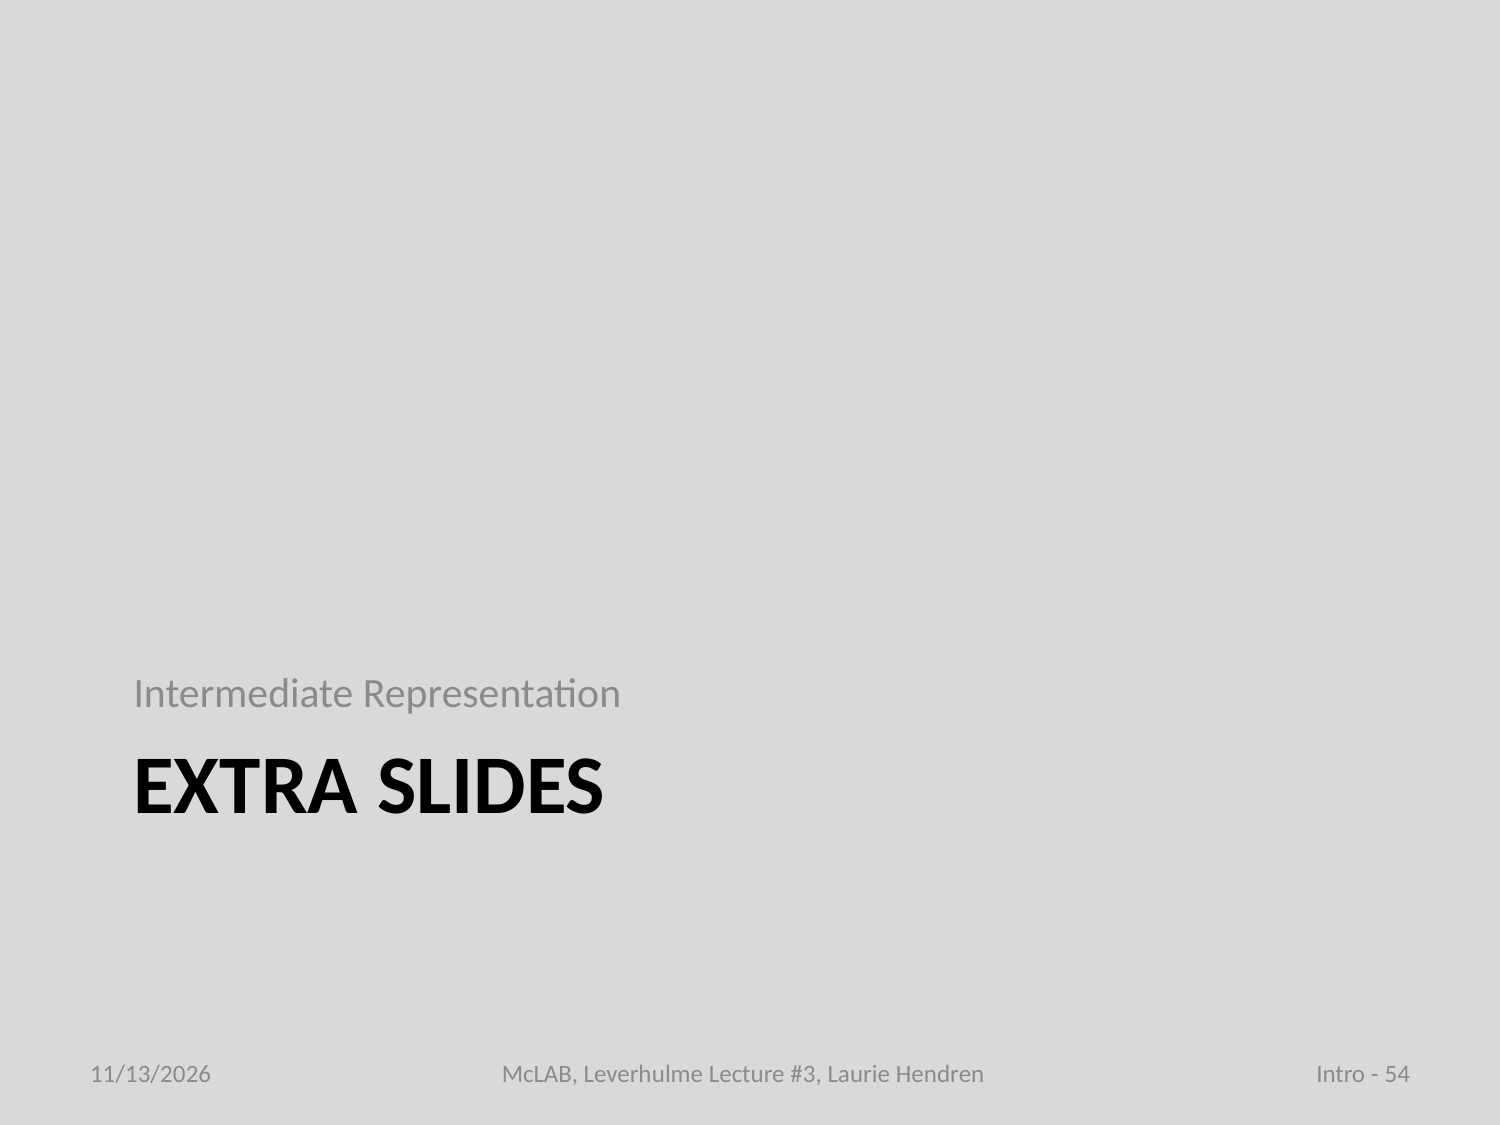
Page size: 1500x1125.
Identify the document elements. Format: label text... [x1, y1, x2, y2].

title Extra Slides [118, 723, 1394, 947]
footer McLAB, Leverhulme Lecture #3, Laurie Hendren [337, 1042, 1150, 1103]
slide_number 54 [1262, 1042, 1425, 1103]
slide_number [75, 1042, 263, 1103]
list Intermediate Representation [118, 476, 1394, 723]
